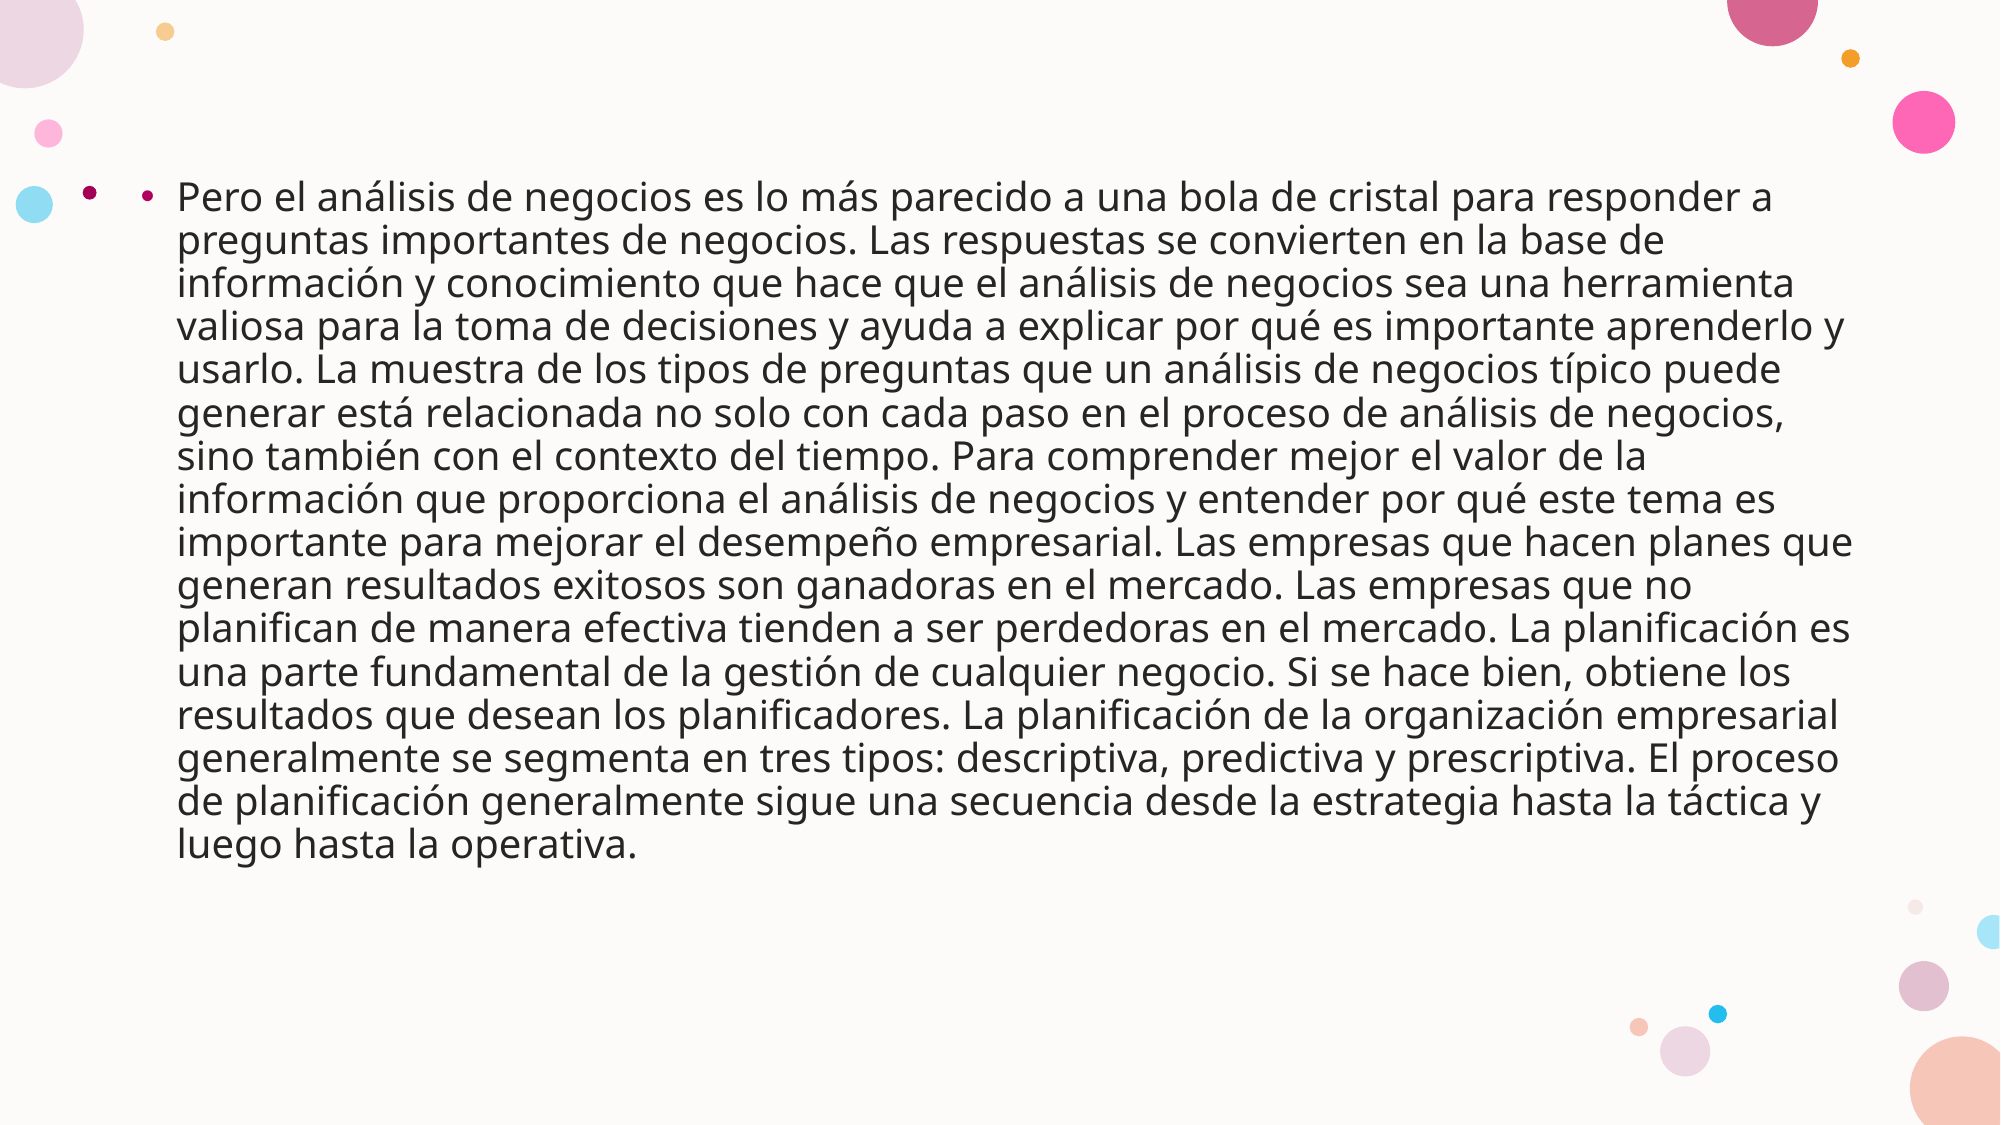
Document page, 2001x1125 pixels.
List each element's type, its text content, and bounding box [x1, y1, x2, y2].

list Pero el análisis de negocios es lo más parecido a una bola de cristal para responder a preguntas importantes de negocios. Las respuestas se convierten en la base de información y conocimiento que hace que el análisis de negocios sea una herramienta valiosa para la toma de decisiones y ayuda a explicar por qué es importante aprenderlo y usarlo. La muestra de los tipos de preguntas que un análisis de negocios típico puede generar está relacionada no solo con cada paso en el proceso de análisis de negocios, sino también con el contexto del tiempo. Para comprender mejor el valor de la información que proporciona el análisis de negocios y entender por qué este tema es importante para mejorar el desempeño empresarial. Las empresas que hacen planes que generan resultados exitosos son ganadoras en el mercado. Las empresas que no planifican de manera efectiva tienden a ser perdedoras en el mercado. La planificación es una parte fundamental de la gestión de cualquier negocio. Si se hace bien, obtiene los resultados que desean los planificadores. La planificación de la organización empresarial generalmente se segmenta en tres tipos: descriptiva, predictiva y prescriptiva. El proceso de planificación generalmente sigue una secuencia desde la estrategia hasta la táctica y luego hasta la operativa. [125, 169, 1875, 884]
